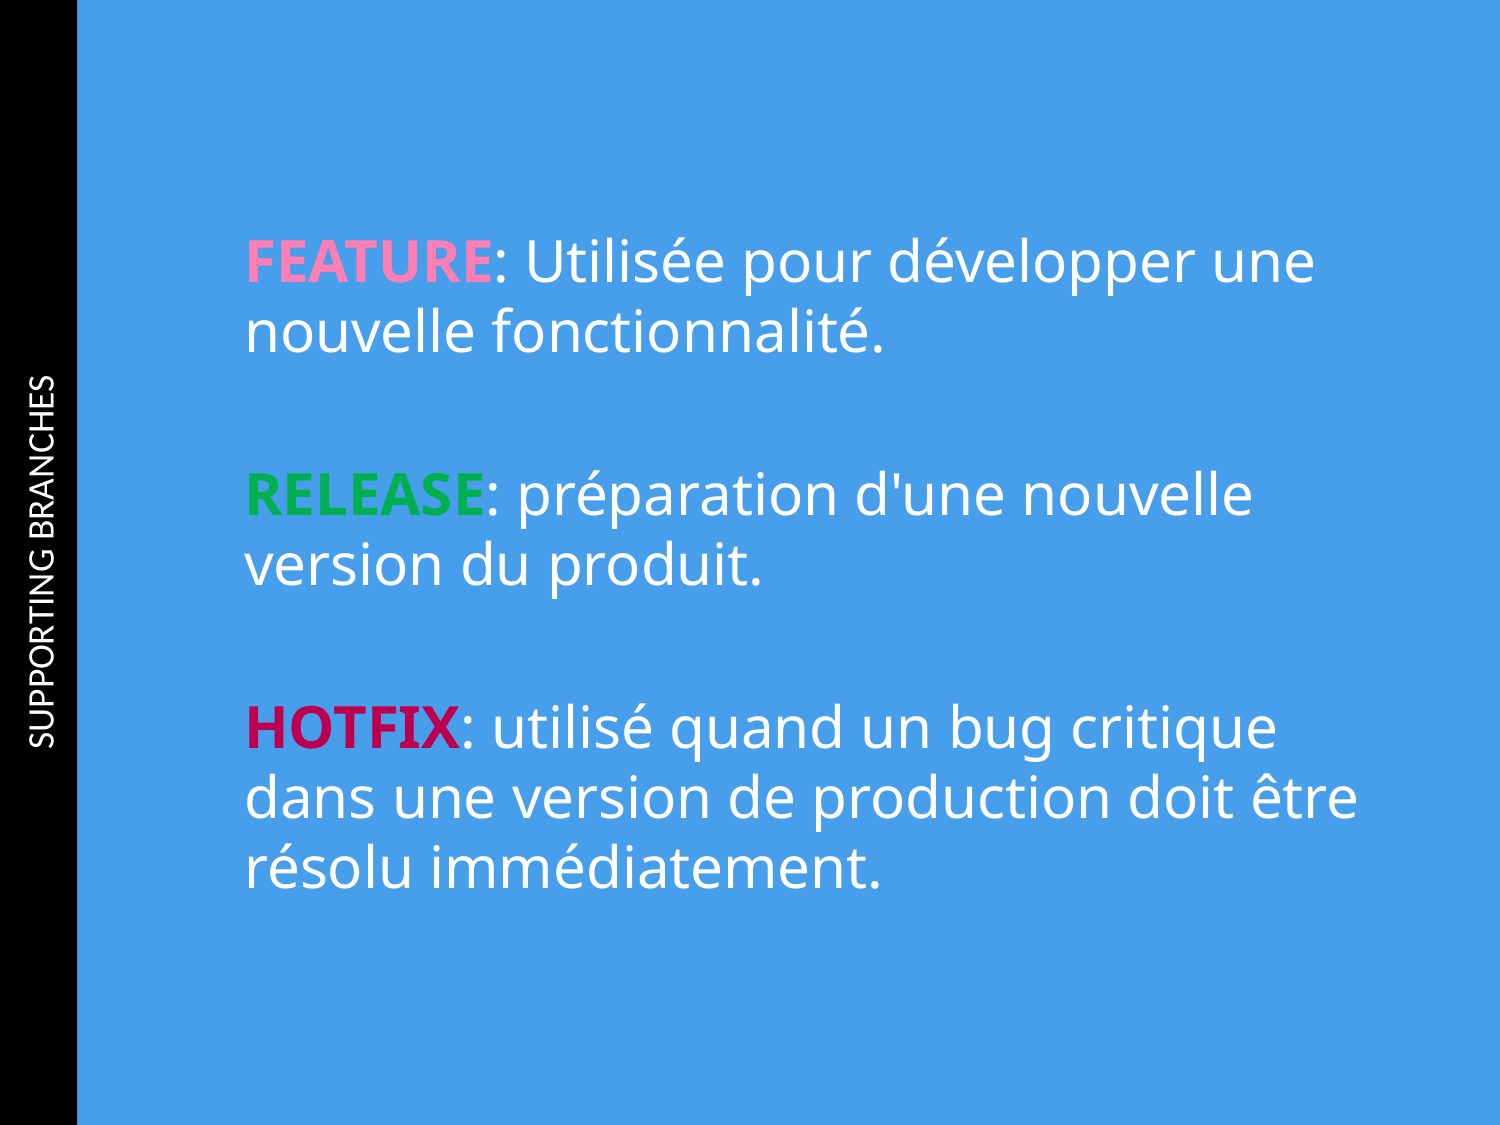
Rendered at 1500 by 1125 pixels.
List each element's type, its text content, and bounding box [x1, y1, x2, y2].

list FEATURE: Utilisée pour développer une nouvelle fonctionnalité. RELEASE: préparation d'une nouvelle version du produit. HOTFIX: utilisé quand un bug critique dans une version de production doit être résolu immédiatement. [229, 216, 1425, 960]
text_box SUPPORTING BRANCHES [0, 0, 79, 1125]
